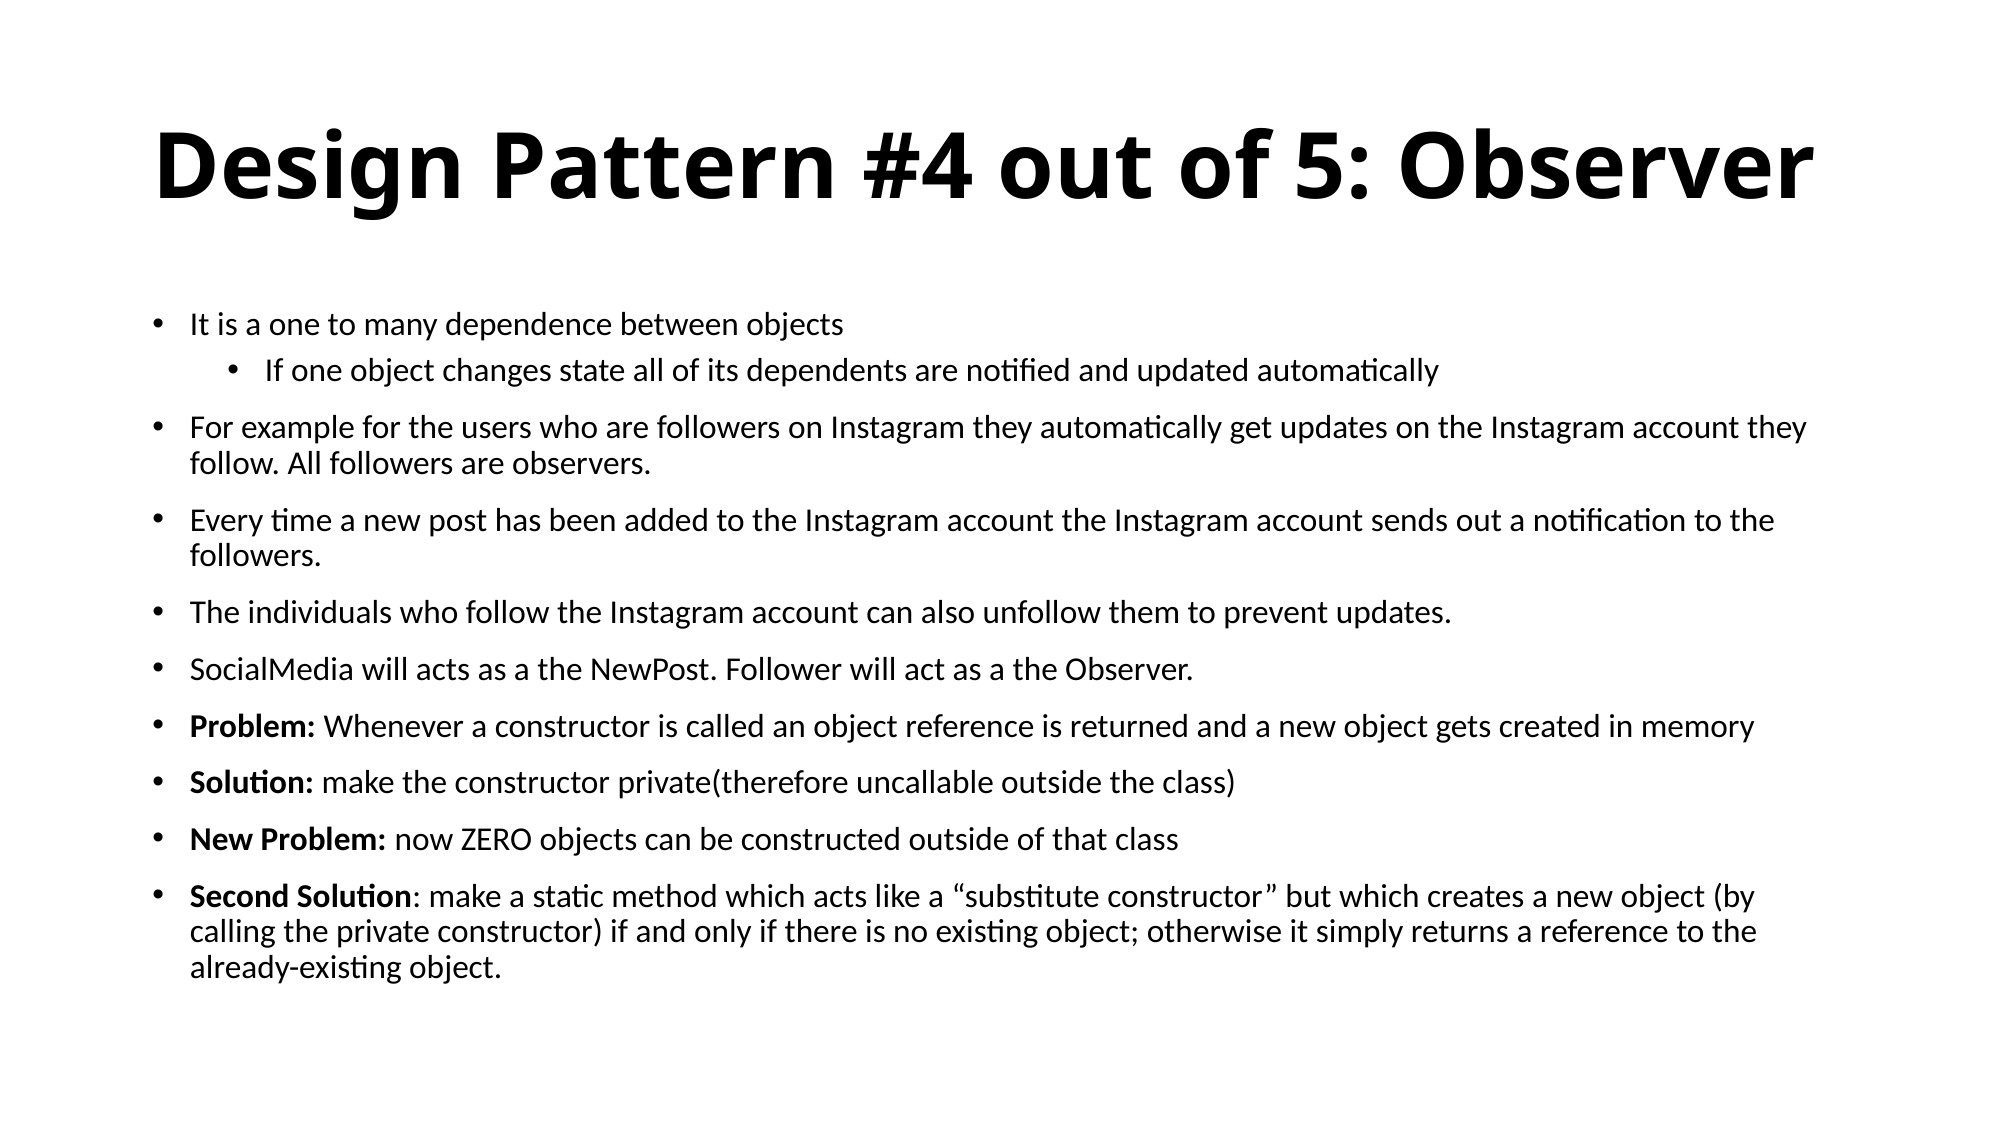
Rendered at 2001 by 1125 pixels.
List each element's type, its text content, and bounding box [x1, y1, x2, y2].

title Design Pattern #4 out of 5: Observer [137, 59, 1863, 278]
list It is a one to many dependence between objects If one object changes state all of its dependents are notified and updated automatically For example for the users who are followers on Instagram they automatically get updates on the Instagram account they follow. All followers are observers. Every time a new post has been added to the Instagram account the Instagram account sends out a notification to the followers. The individuals who follow the Instagram account can also unfollow them to prevent updates. SocialMedia will acts as a the NewPost. Follower will act as a the Observer. Problem: Whenever a constructor is called an object reference is returned and a new object gets created in memory Solution: make the constructor private(therefore uncallable outside the class) New Problem: now ZERO objects can be constructed outside of that class Second Solution: make a static method which acts like a “substitute constructor” but which creates a new object (by calling the private constructor) if and only if there is no existing object; otherwise it simply returns a reference to the already-existing object. [137, 299, 1863, 1014]
